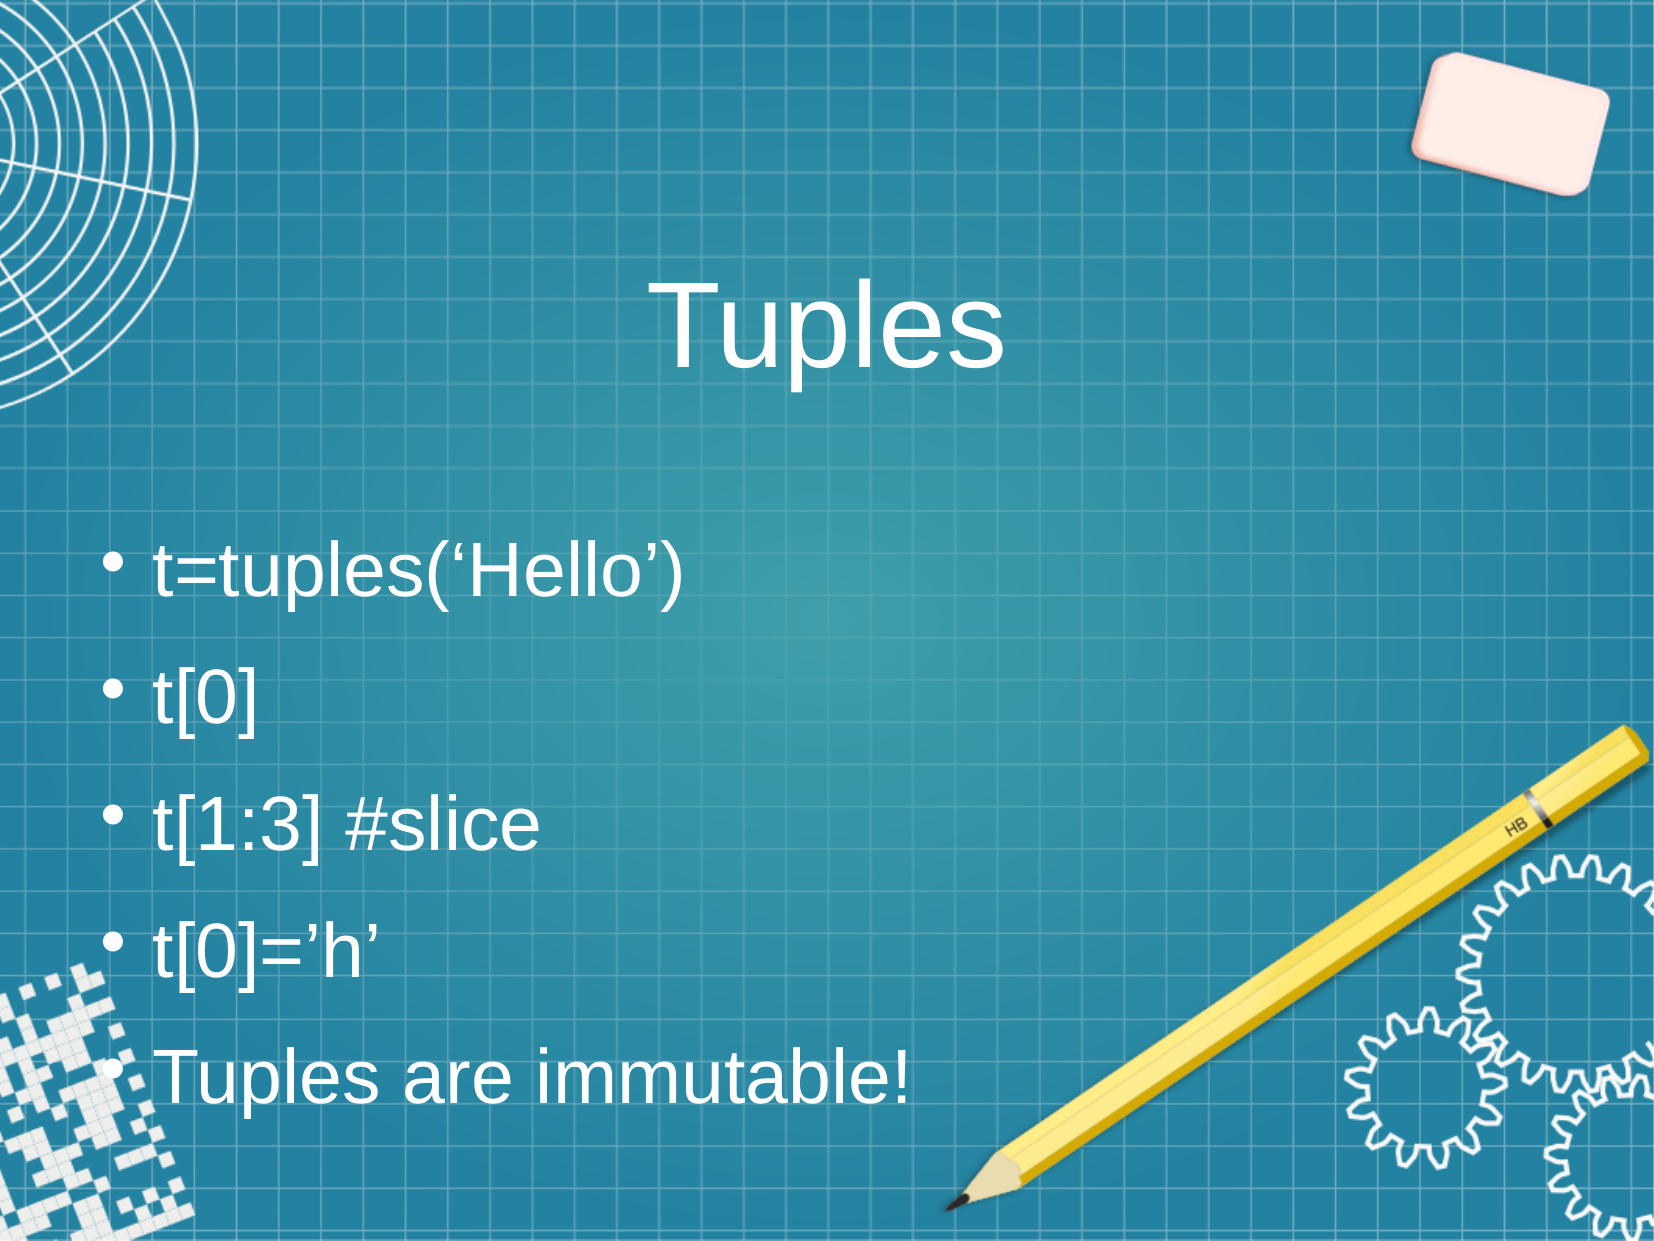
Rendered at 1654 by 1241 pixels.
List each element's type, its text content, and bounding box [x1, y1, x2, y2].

text_box Tuples [82, 177, 1571, 461]
picture [0, 0, 1654, 1241]
text_box t=tuples(‘Hello’) t[0] t[1:3] #slice t[0]=’h’ Tuples are immutable! [82, 519, 1571, 1122]
